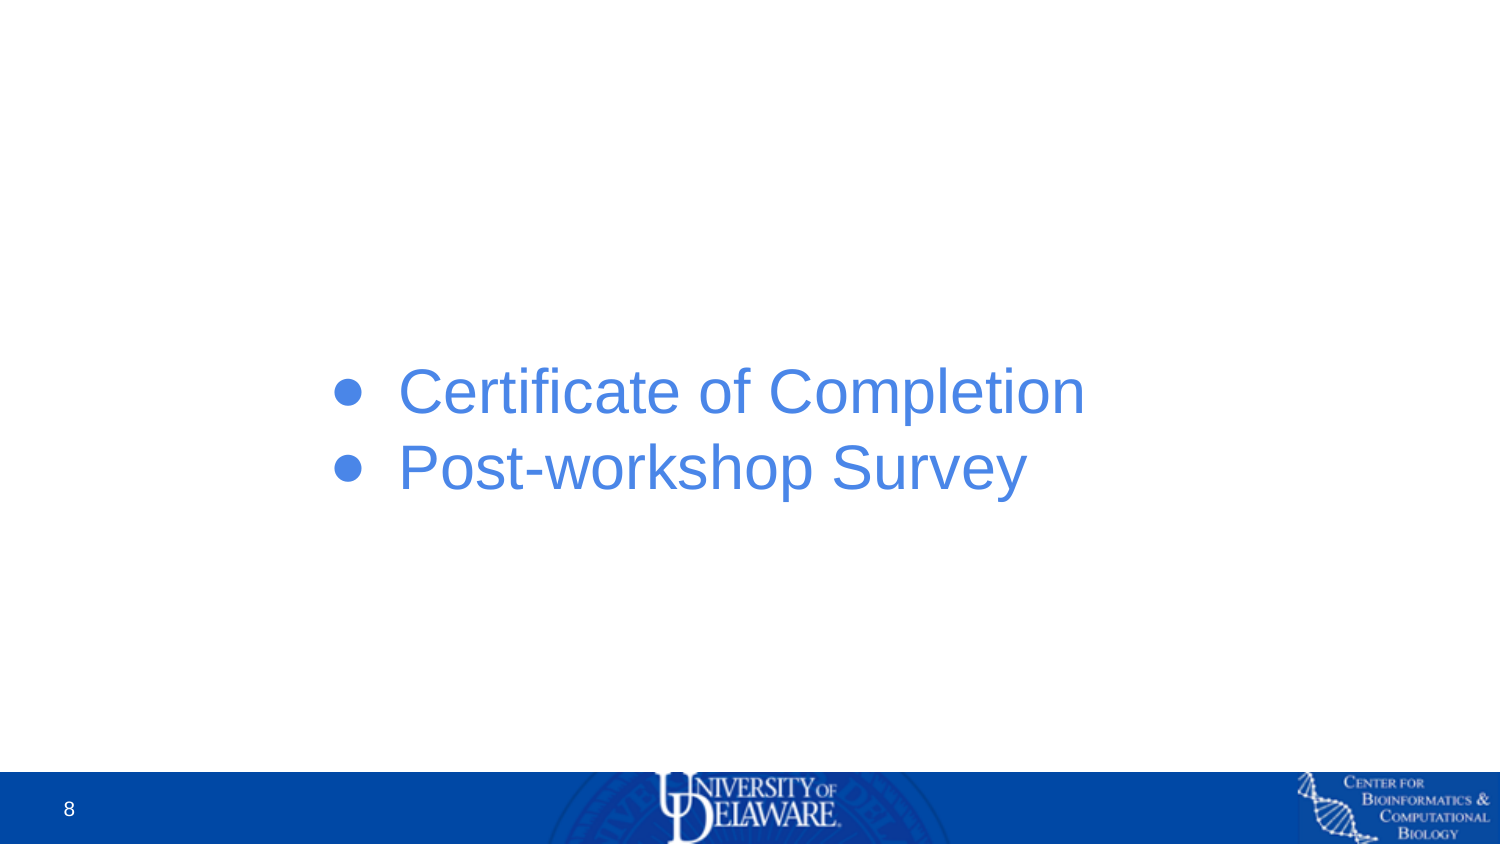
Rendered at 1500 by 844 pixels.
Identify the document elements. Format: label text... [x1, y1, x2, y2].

title Certificate of Completion Post-workshop Survey [308, 335, 1176, 554]
picture [0, 772, 1500, 844]
